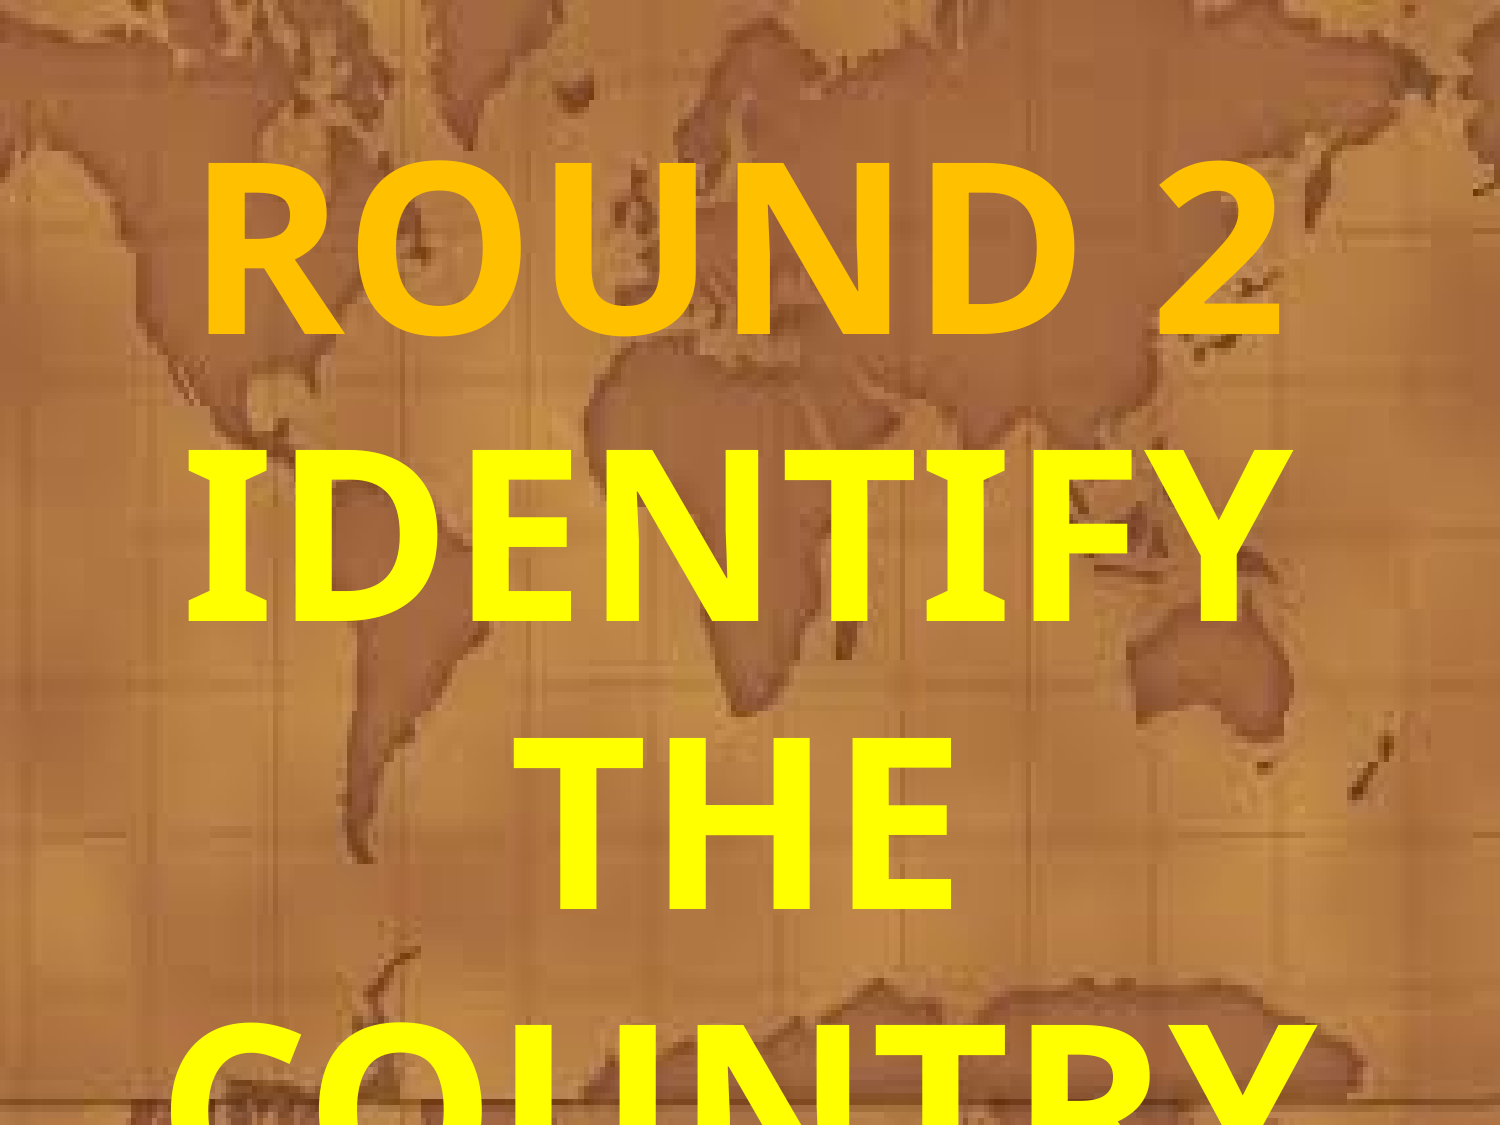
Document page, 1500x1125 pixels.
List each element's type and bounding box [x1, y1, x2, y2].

list [0, 0, 1500, 1125]
